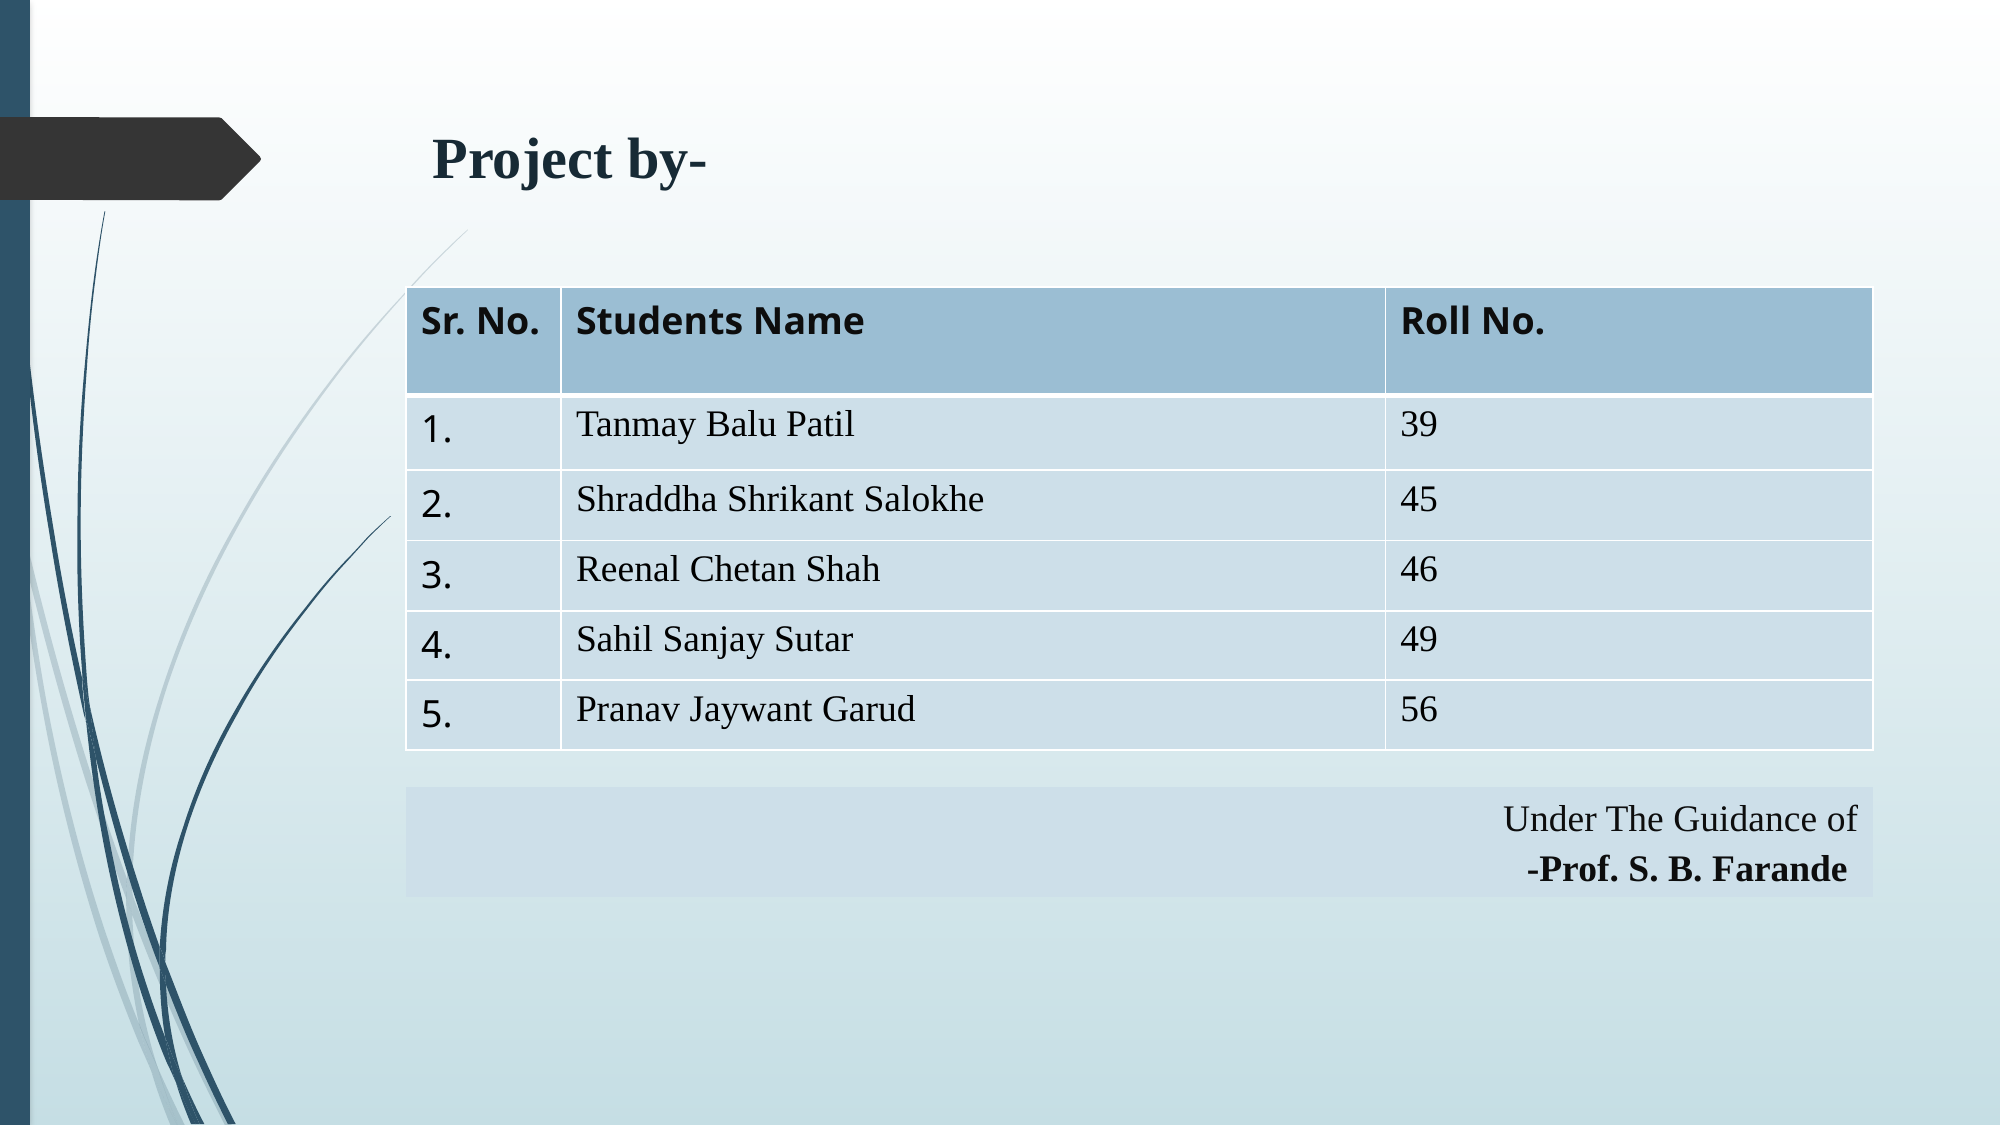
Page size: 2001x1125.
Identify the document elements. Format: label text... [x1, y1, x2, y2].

table_cell 2. [407, 471, 560, 540]
table_header Roll No. [1386, 288, 1872, 393]
text_box Under The Guidance of -Prof. S. B. Farande [406, 787, 1873, 897]
table_cell 1. [407, 398, 560, 469]
table_header Sr. No. [407, 288, 560, 393]
table_cell 4. [407, 612, 560, 679]
table_cell 5. [407, 681, 560, 749]
table_cell 3. [407, 541, 560, 610]
title Project by- [417, 112, 1880, 323]
table_cell Sahil Sanjay Sutar [562, 612, 1385, 679]
table_cell 56 [1386, 681, 1872, 749]
table_cell 46 [1386, 541, 1872, 610]
table_cell 45 [1386, 471, 1872, 540]
table_cell 39 [1386, 398, 1872, 469]
table_cell Pranav Jaywant Garud [562, 681, 1385, 749]
table_header Students Name [562, 288, 1385, 393]
table_cell Shraddha Shrikant Salokhe [562, 471, 1385, 540]
table_cell Reenal Chetan Shah [562, 541, 1385, 610]
table_cell 49 [1386, 612, 1872, 679]
table_cell Tanmay Balu Patil [562, 398, 1385, 469]
